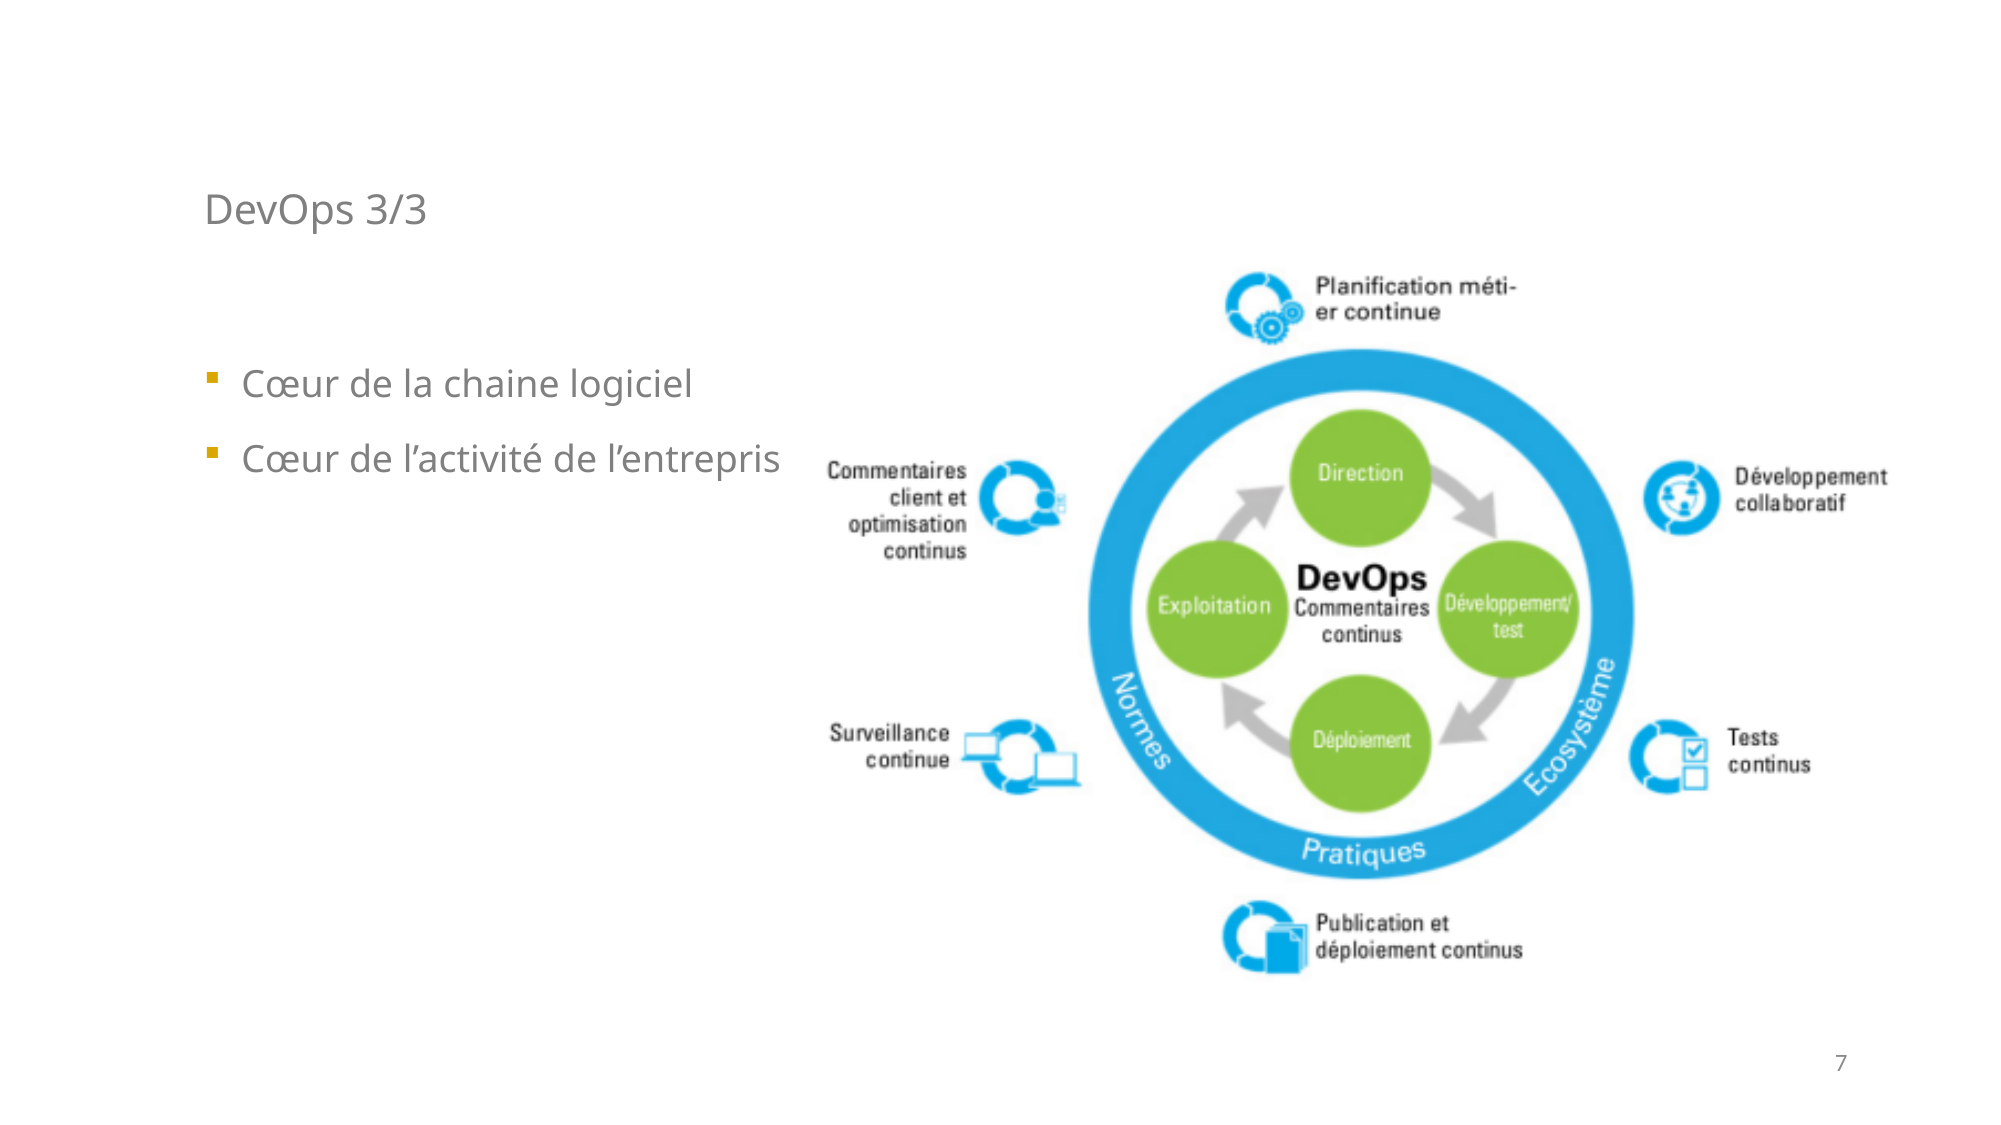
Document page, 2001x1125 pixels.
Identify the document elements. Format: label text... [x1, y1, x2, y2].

picture [781, 240, 1930, 1000]
title DevOps 3/3 [188, 125, 1930, 241]
list Cœur de la chaine logiciel Cœur de l’activité de l’entreprise [188, 282, 781, 1000]
text_box 7 [1412, 1042, 1863, 1103]
